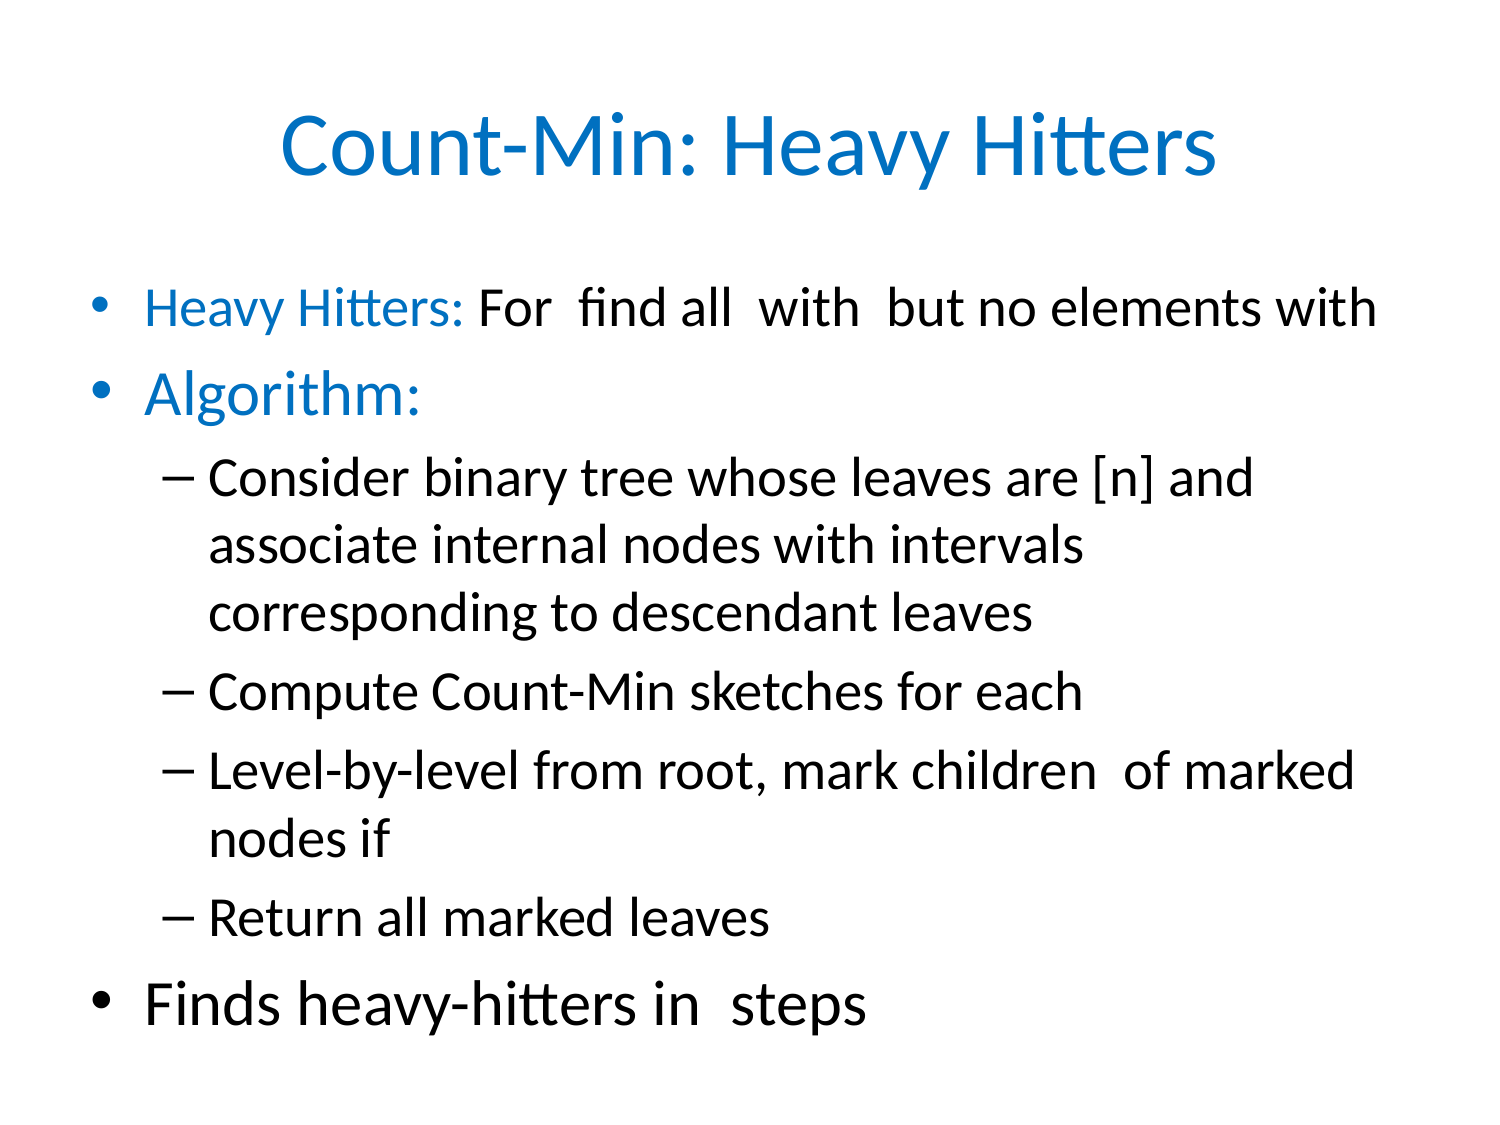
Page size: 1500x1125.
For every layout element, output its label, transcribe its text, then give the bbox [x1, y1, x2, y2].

title Count-Min: Heavy Hitters [75, 45, 1425, 233]
